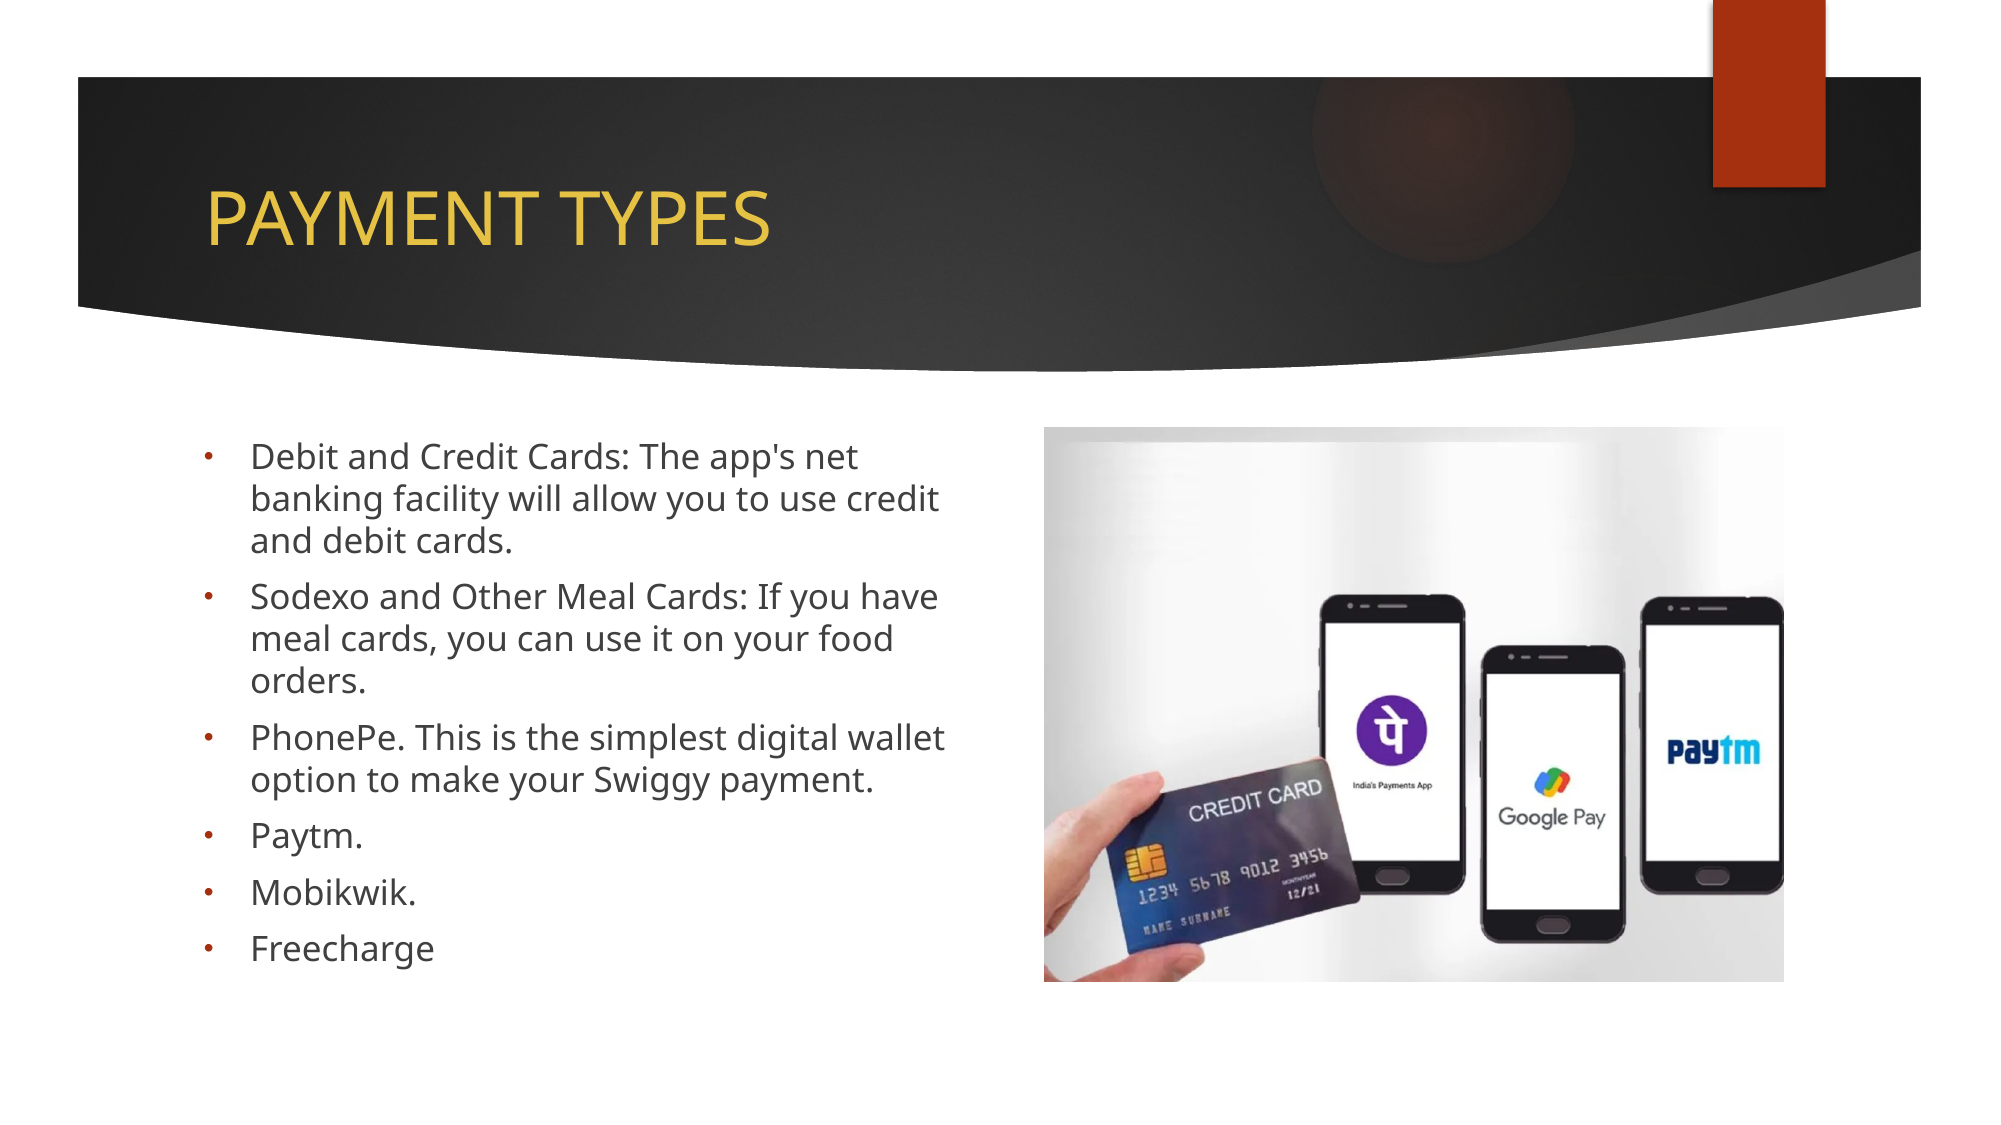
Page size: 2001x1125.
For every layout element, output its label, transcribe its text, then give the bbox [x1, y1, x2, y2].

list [1044, 426, 1784, 982]
title PAYMENT TYPES [189, 155, 1627, 275]
list Debit and Credit Cards: The app's net banking facility will allow you to use credit and debit cards. Sodexo and Other Meal Cards: If you have meal cards, you can use it on your food orders. PhonePe. This is the simplest digital wallet option to make your Swiggy payment. Paytm. Mobikwik. Freecharge [188, 427, 981, 988]
